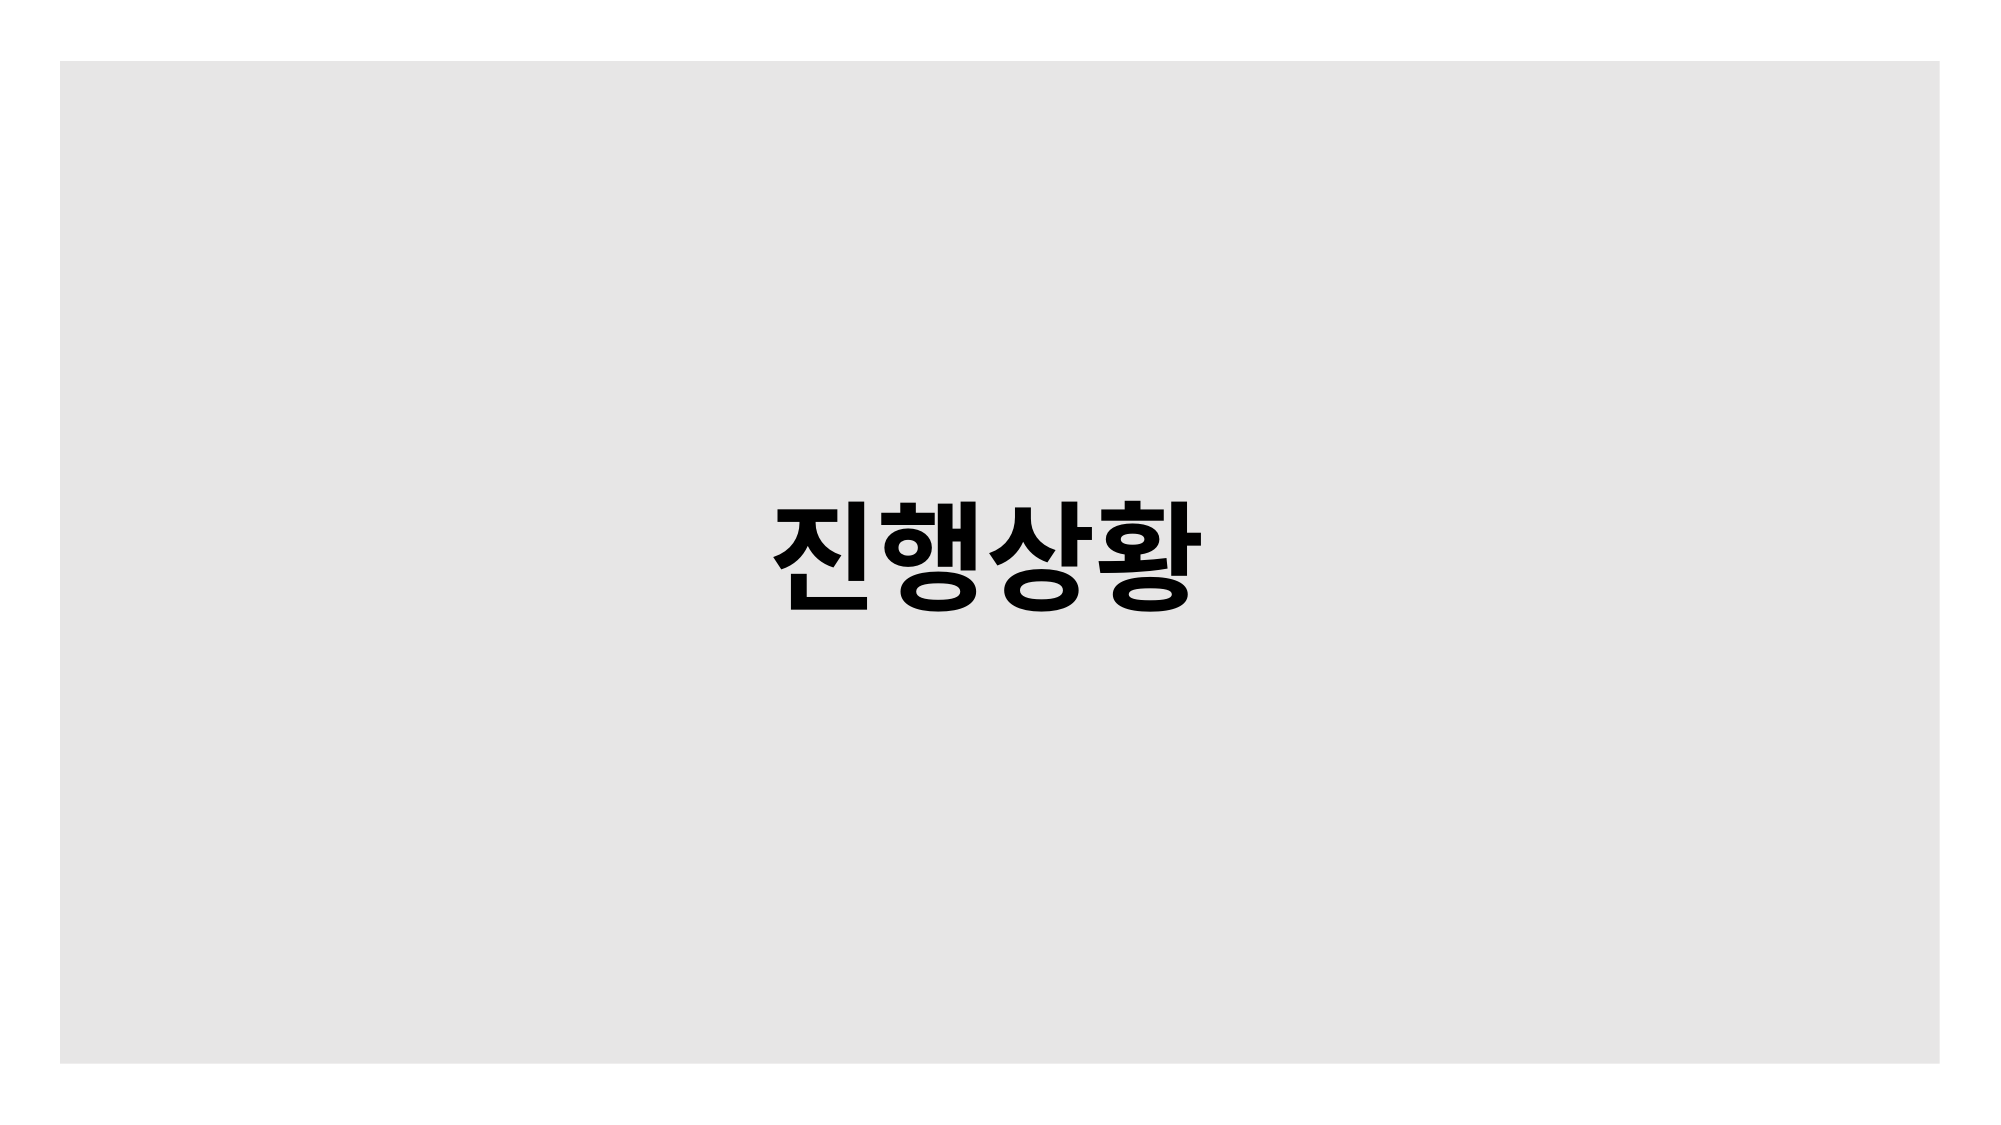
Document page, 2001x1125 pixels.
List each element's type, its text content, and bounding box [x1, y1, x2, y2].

text_box [59, 60, 1941, 1065]
title 진행상황 [236, 490, 1737, 635]
